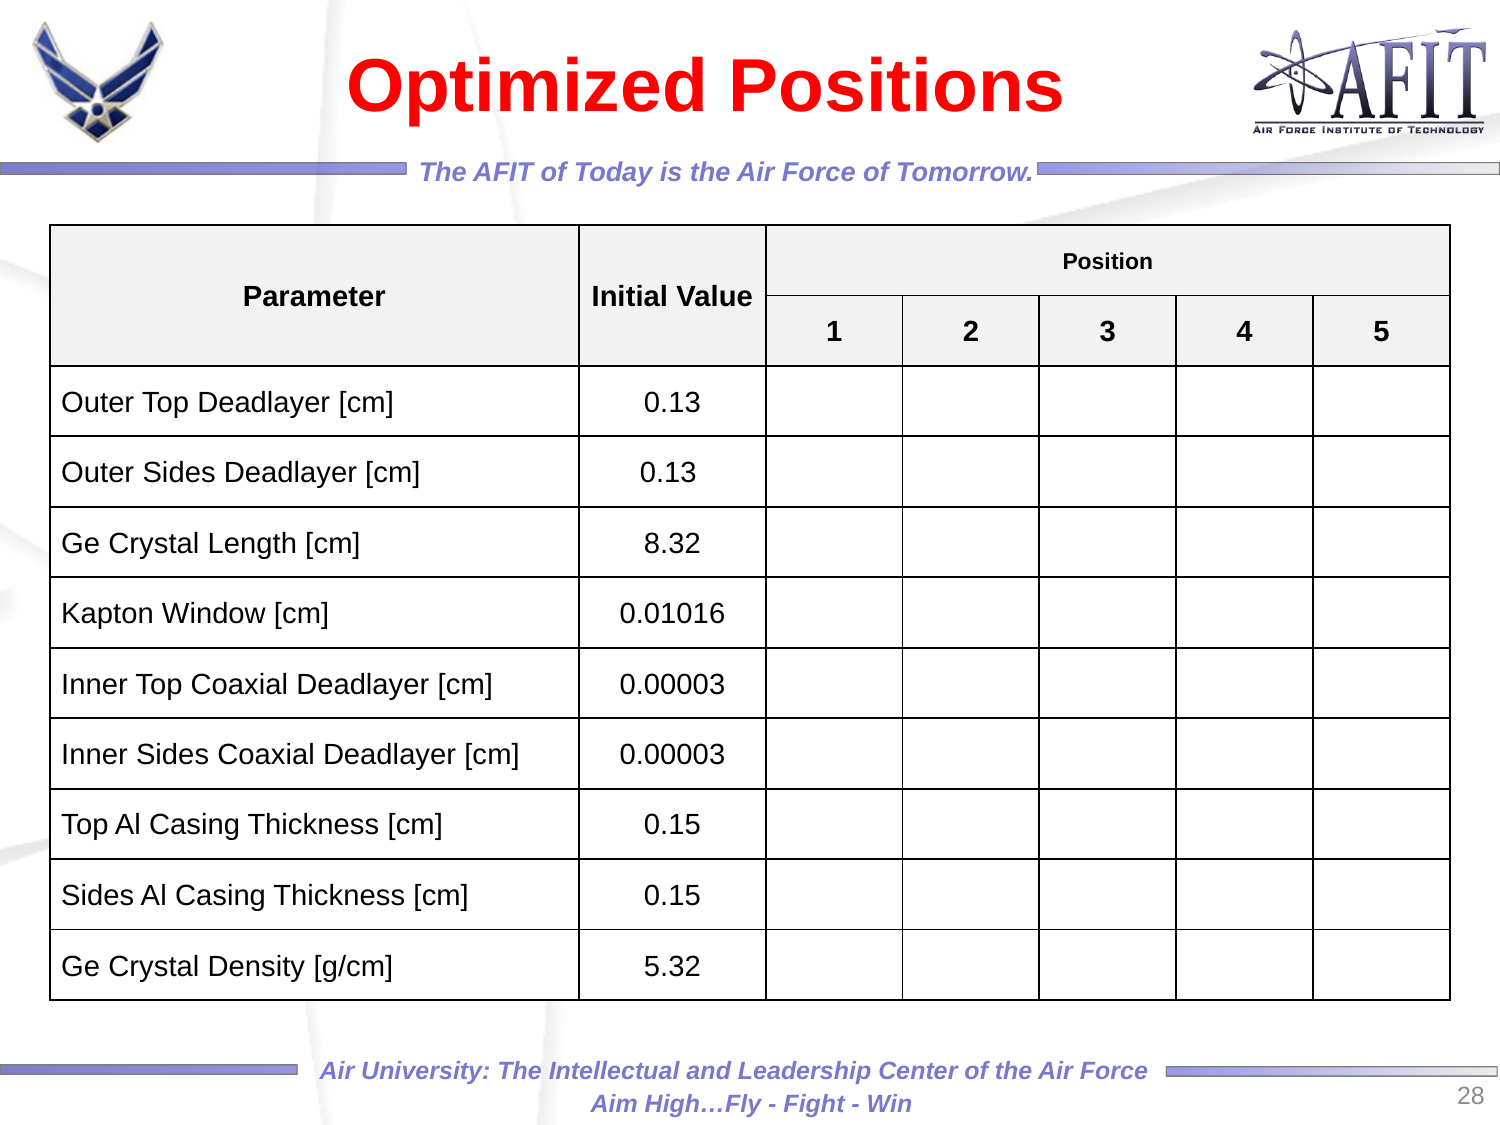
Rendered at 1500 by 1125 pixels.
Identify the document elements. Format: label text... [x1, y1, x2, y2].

table_cell 0.00003 [580, 649, 765, 717]
table_cell 0.01016 [580, 578, 765, 647]
table_cell [767, 437, 902, 506]
table_cell [767, 719, 902, 788]
table_cell [1314, 367, 1449, 435]
table_cell [1177, 719, 1312, 788]
table_cell [903, 860, 1038, 929]
table_cell [1040, 930, 1175, 999]
table_cell 0.13 [580, 437, 765, 506]
table_cell Ge Crystal Length [cm] [51, 508, 578, 576]
table_header Parameter [51, 226, 578, 365]
table_cell [1040, 719, 1175, 788]
table_cell Ge Crystal Density [g/cm] [51, 930, 578, 999]
table_cell [1177, 437, 1312, 506]
table_cell [903, 578, 1038, 647]
table_cell [767, 790, 902, 858]
table_cell [767, 649, 902, 717]
table_cell [1177, 649, 1312, 717]
table_cell [1177, 930, 1312, 999]
table_cell 0.00003 [580, 719, 765, 788]
table_cell [903, 790, 1038, 858]
table_cell [1314, 930, 1449, 999]
table_cell [1040, 649, 1175, 717]
table_cell [903, 930, 1038, 999]
table_cell [767, 508, 902, 576]
table_header Position [767, 226, 1449, 295]
title Optimized Positions [162, 0, 1251, 163]
table_cell [767, 930, 902, 999]
table_cell [903, 719, 1038, 788]
table_cell Outer Top Deadlayer [cm] [51, 367, 578, 435]
table_cell Sides Al Casing Thickness [cm] [51, 860, 578, 929]
table_cell [1177, 367, 1312, 435]
table_cell 5.32 [580, 930, 765, 999]
table_cell 1 [767, 296, 902, 365]
table_cell 8.32 [580, 508, 765, 576]
table_cell [1040, 578, 1175, 647]
table_cell [1040, 508, 1175, 576]
table_cell 0.13 [580, 367, 765, 435]
table_cell 4 [1177, 296, 1312, 365]
table_cell [767, 860, 902, 929]
table_cell [903, 367, 1038, 435]
table_cell [903, 508, 1038, 576]
table_cell [767, 578, 902, 647]
table_cell [903, 649, 1038, 717]
slide_number 28 [1149, 1065, 1500, 1125]
table_cell 2 [903, 296, 1038, 365]
table_cell [1314, 860, 1449, 929]
table_cell 5 [1314, 296, 1449, 365]
table_cell [1314, 437, 1449, 506]
table_cell Inner Top Coaxial Deadlayer [cm] [51, 649, 578, 717]
table_cell [1177, 578, 1312, 647]
table_cell [1177, 508, 1312, 576]
table_cell [767, 367, 902, 435]
table_cell [1177, 790, 1312, 858]
table_header Initial Value [580, 226, 765, 365]
table_cell [1177, 860, 1312, 929]
table_cell Top Al Casing Thickness [cm] [51, 790, 578, 858]
table_cell [1314, 578, 1449, 647]
table_cell 3 [1040, 296, 1175, 365]
table_cell Outer Sides Deadlayer [cm] [51, 437, 578, 506]
table_cell [1314, 719, 1449, 788]
table_cell [1314, 649, 1449, 717]
table_cell [1040, 860, 1175, 929]
table_cell Inner Sides Coaxial Deadlayer [cm] [51, 719, 578, 788]
table_cell [1314, 508, 1449, 576]
table_cell 0.15 [580, 790, 765, 858]
table_cell [1040, 437, 1175, 506]
table_cell Kapton Window [cm] [51, 578, 578, 647]
table_cell [1040, 367, 1175, 435]
table_cell [903, 437, 1038, 506]
table_cell [1040, 790, 1175, 858]
picture [32, 21, 162, 143]
table_cell [1314, 790, 1449, 858]
table_cell 0.15 [580, 860, 765, 929]
